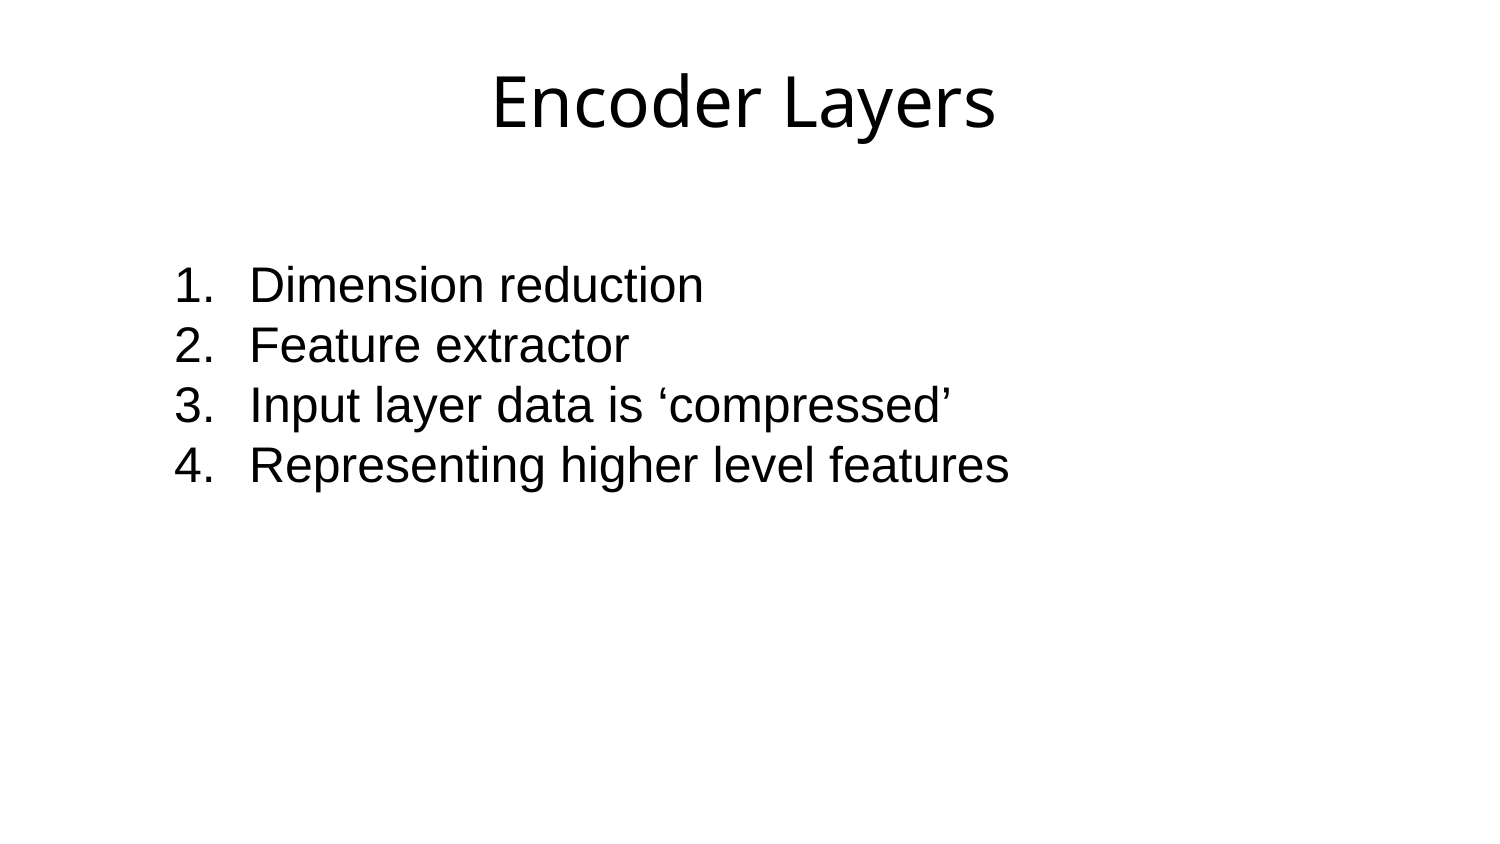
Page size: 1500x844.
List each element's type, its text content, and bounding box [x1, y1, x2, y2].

title Encoder Layers [64, 20, 1424, 179]
text_box Dimension reduction Feature extractor Input layer data is ‘compressed’ Representing higher level features [159, 244, 1388, 500]
